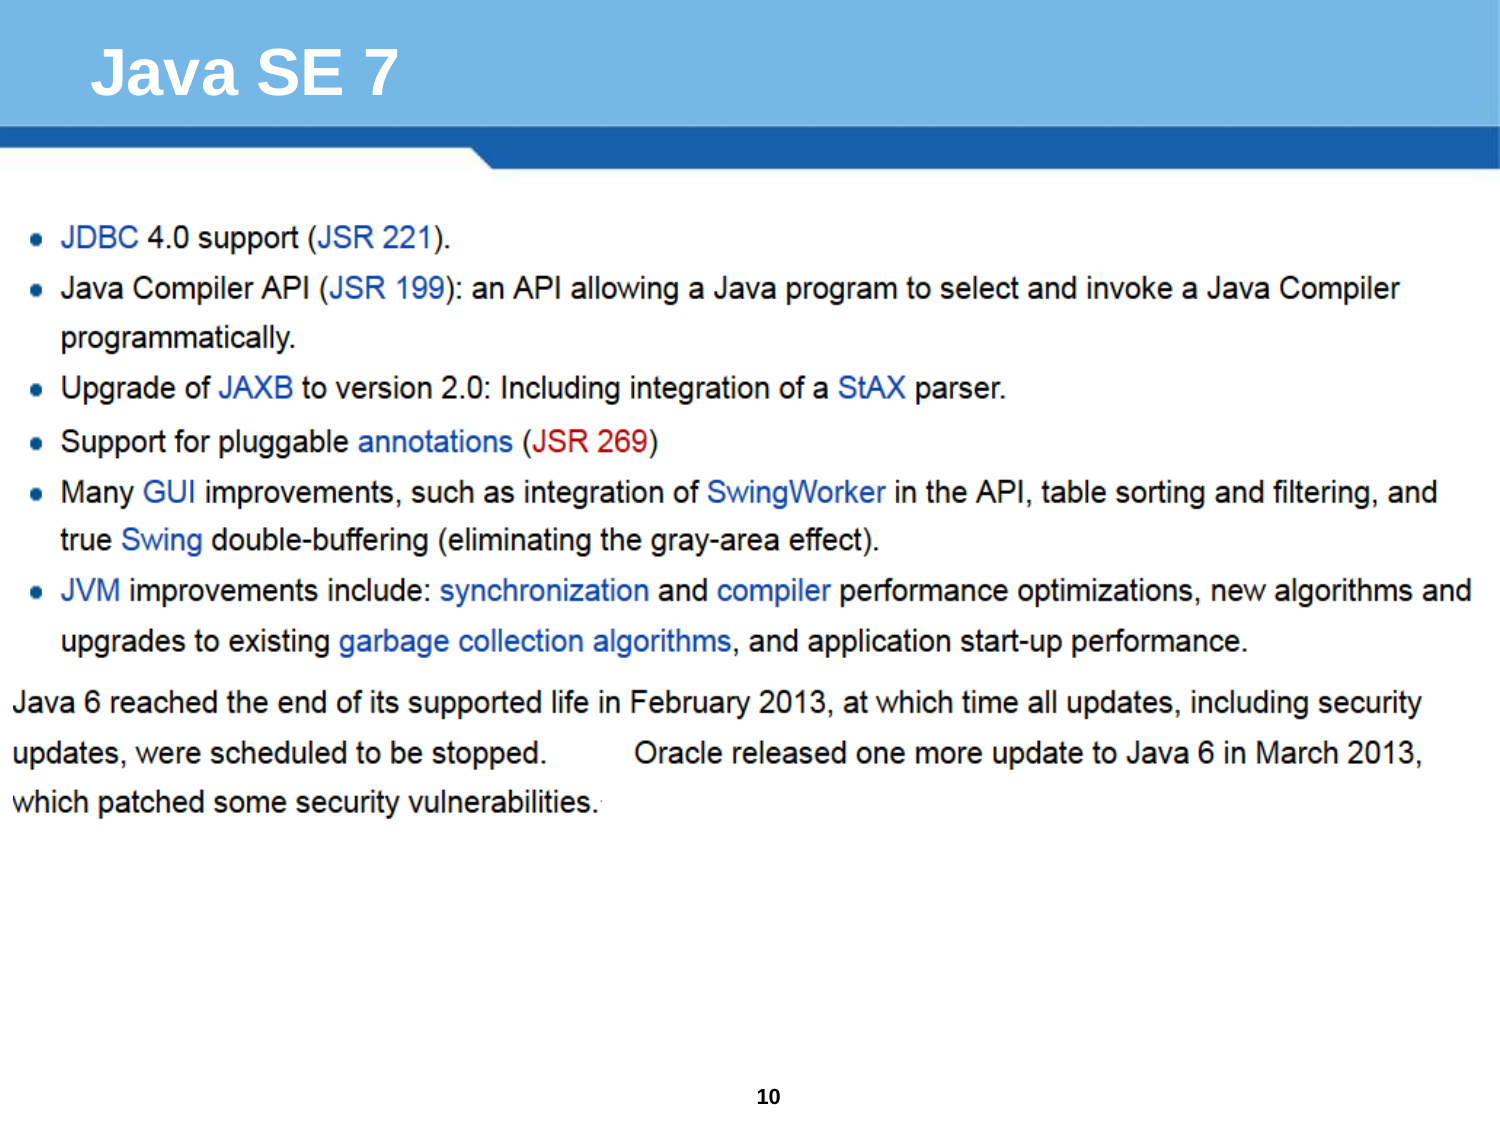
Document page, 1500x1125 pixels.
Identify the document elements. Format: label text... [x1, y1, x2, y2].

slide_number 10 [574, 1074, 963, 1125]
picture [0, 0, 1500, 188]
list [12, 204, 1477, 840]
title Java SE 7 [74, 0, 1426, 138]
